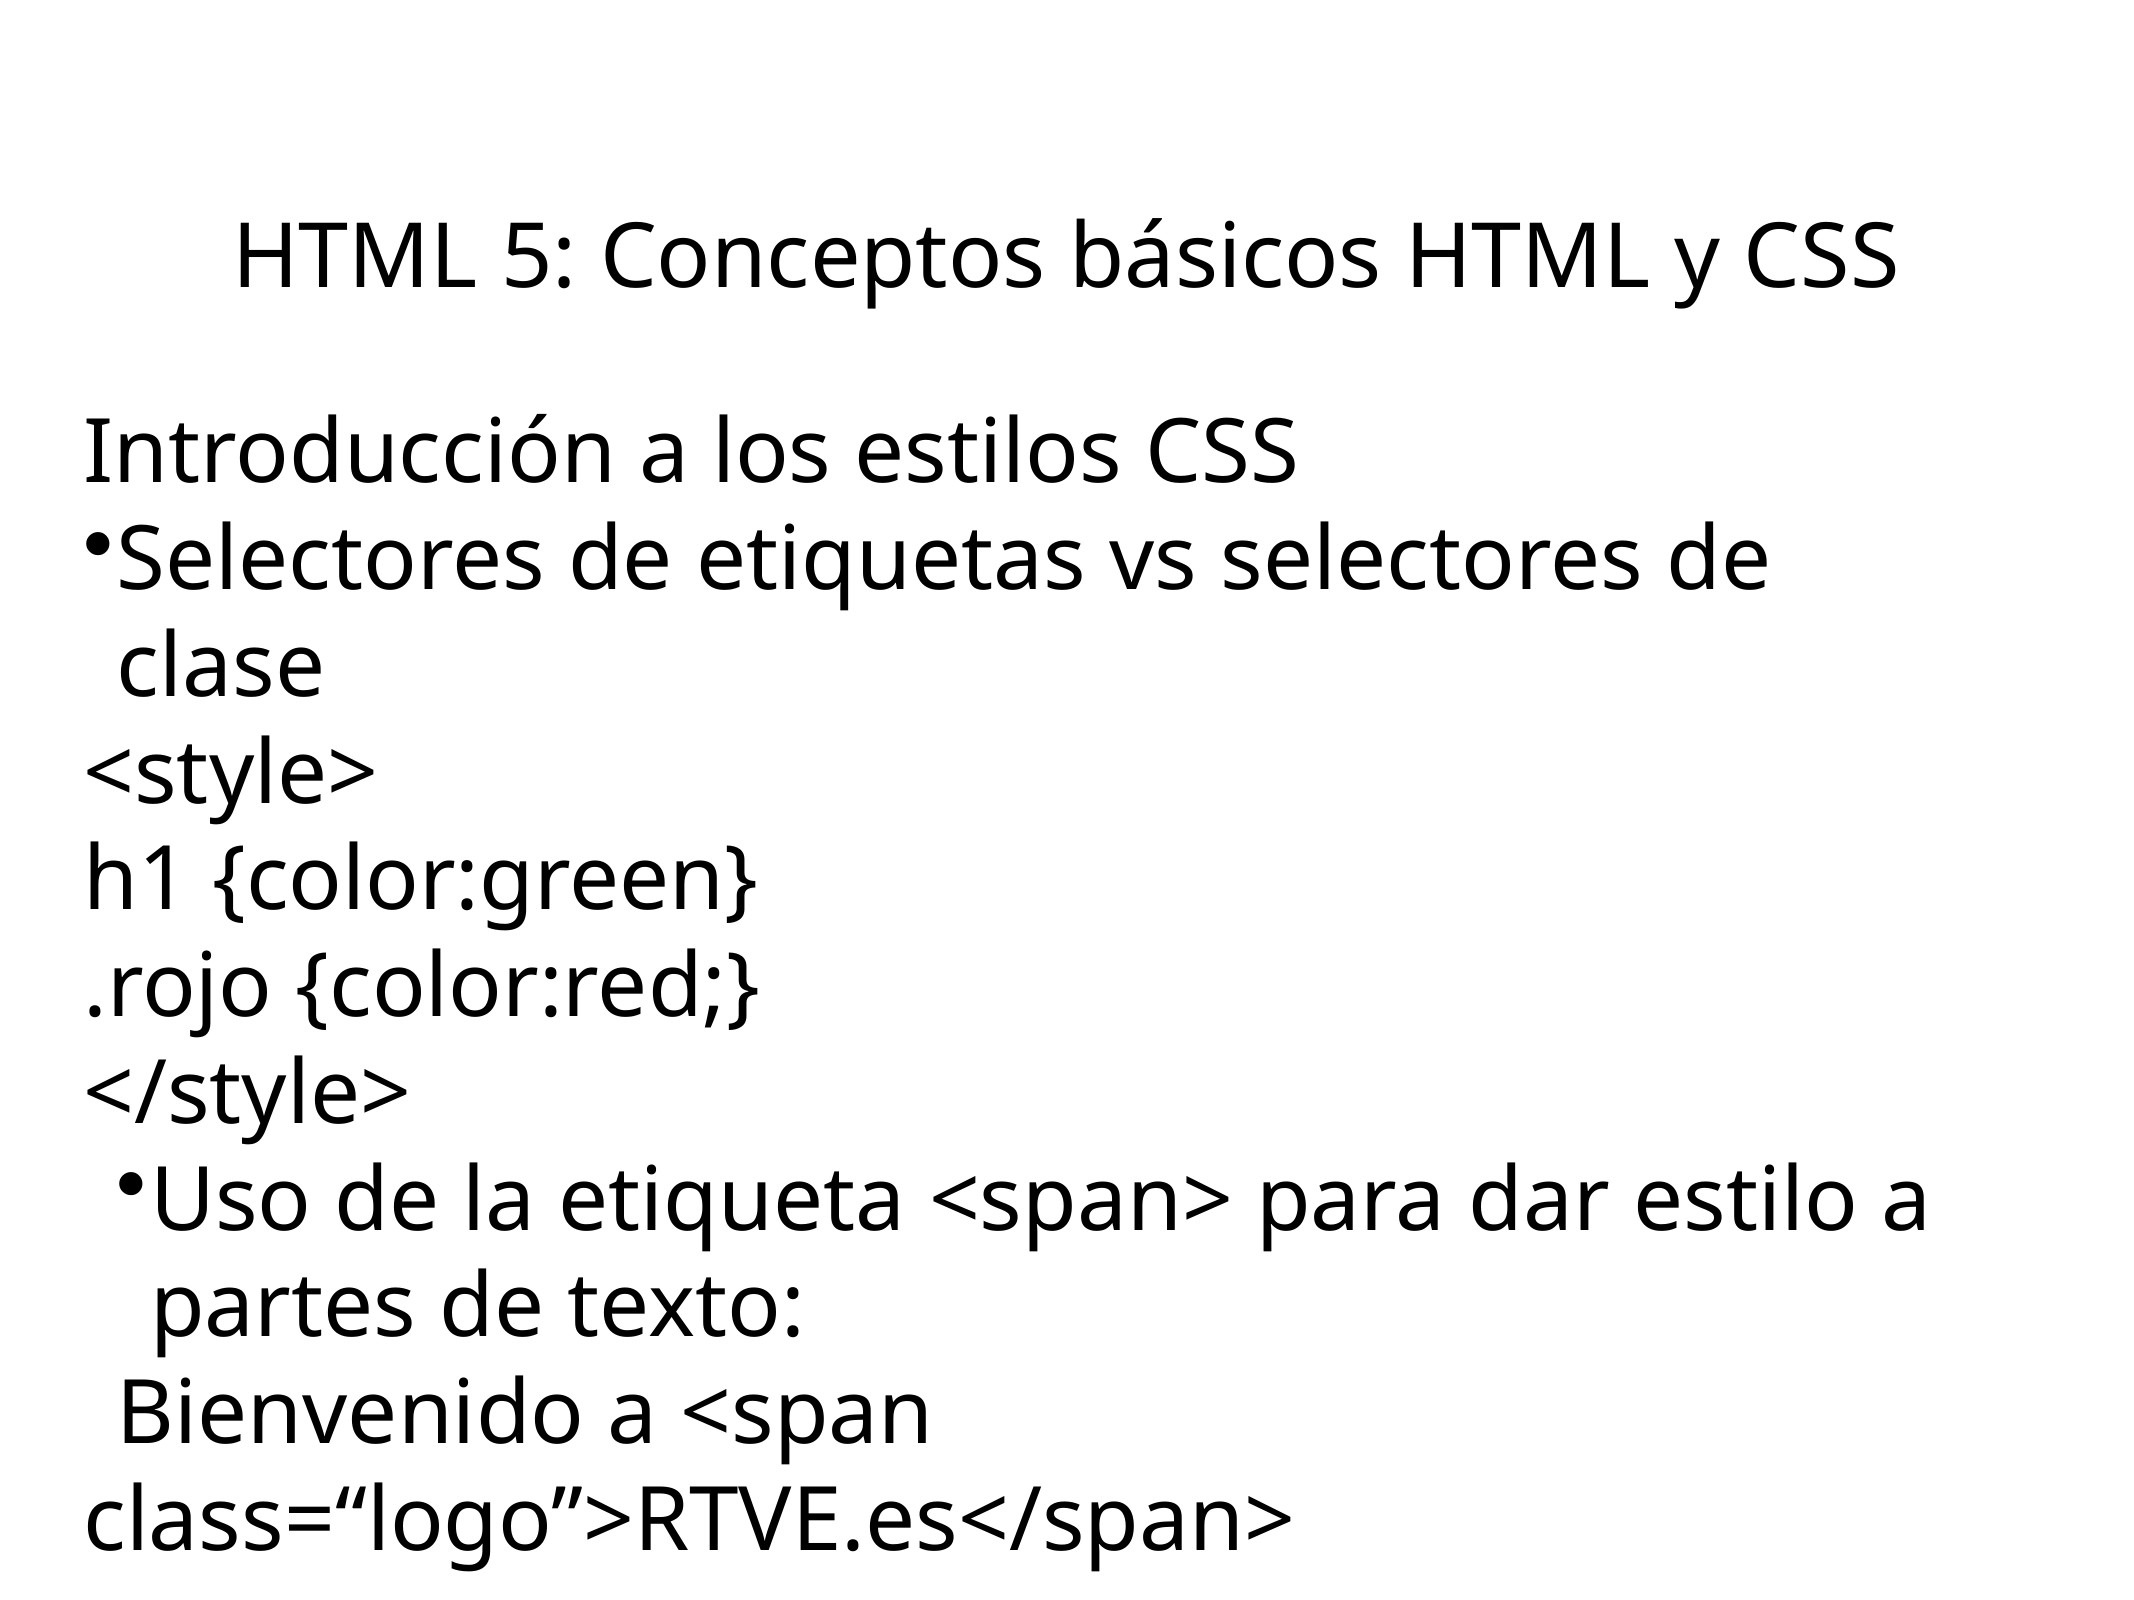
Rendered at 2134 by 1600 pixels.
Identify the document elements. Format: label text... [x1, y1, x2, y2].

subtitle Introducción a los estilos CSS Selectores de etiquetas vs selectores de clase <style> h1 {color:green} .rojo {color:red;} </style> Uso de la etiqueta <span> para dar estilo a partes de texto: Bienvenido a <span class=“logo”>RTVE.es</span> [74, 385, 1992, 1530]
title HTML 5: Conceptos básicos HTML y CSS [207, 95, 1926, 315]
